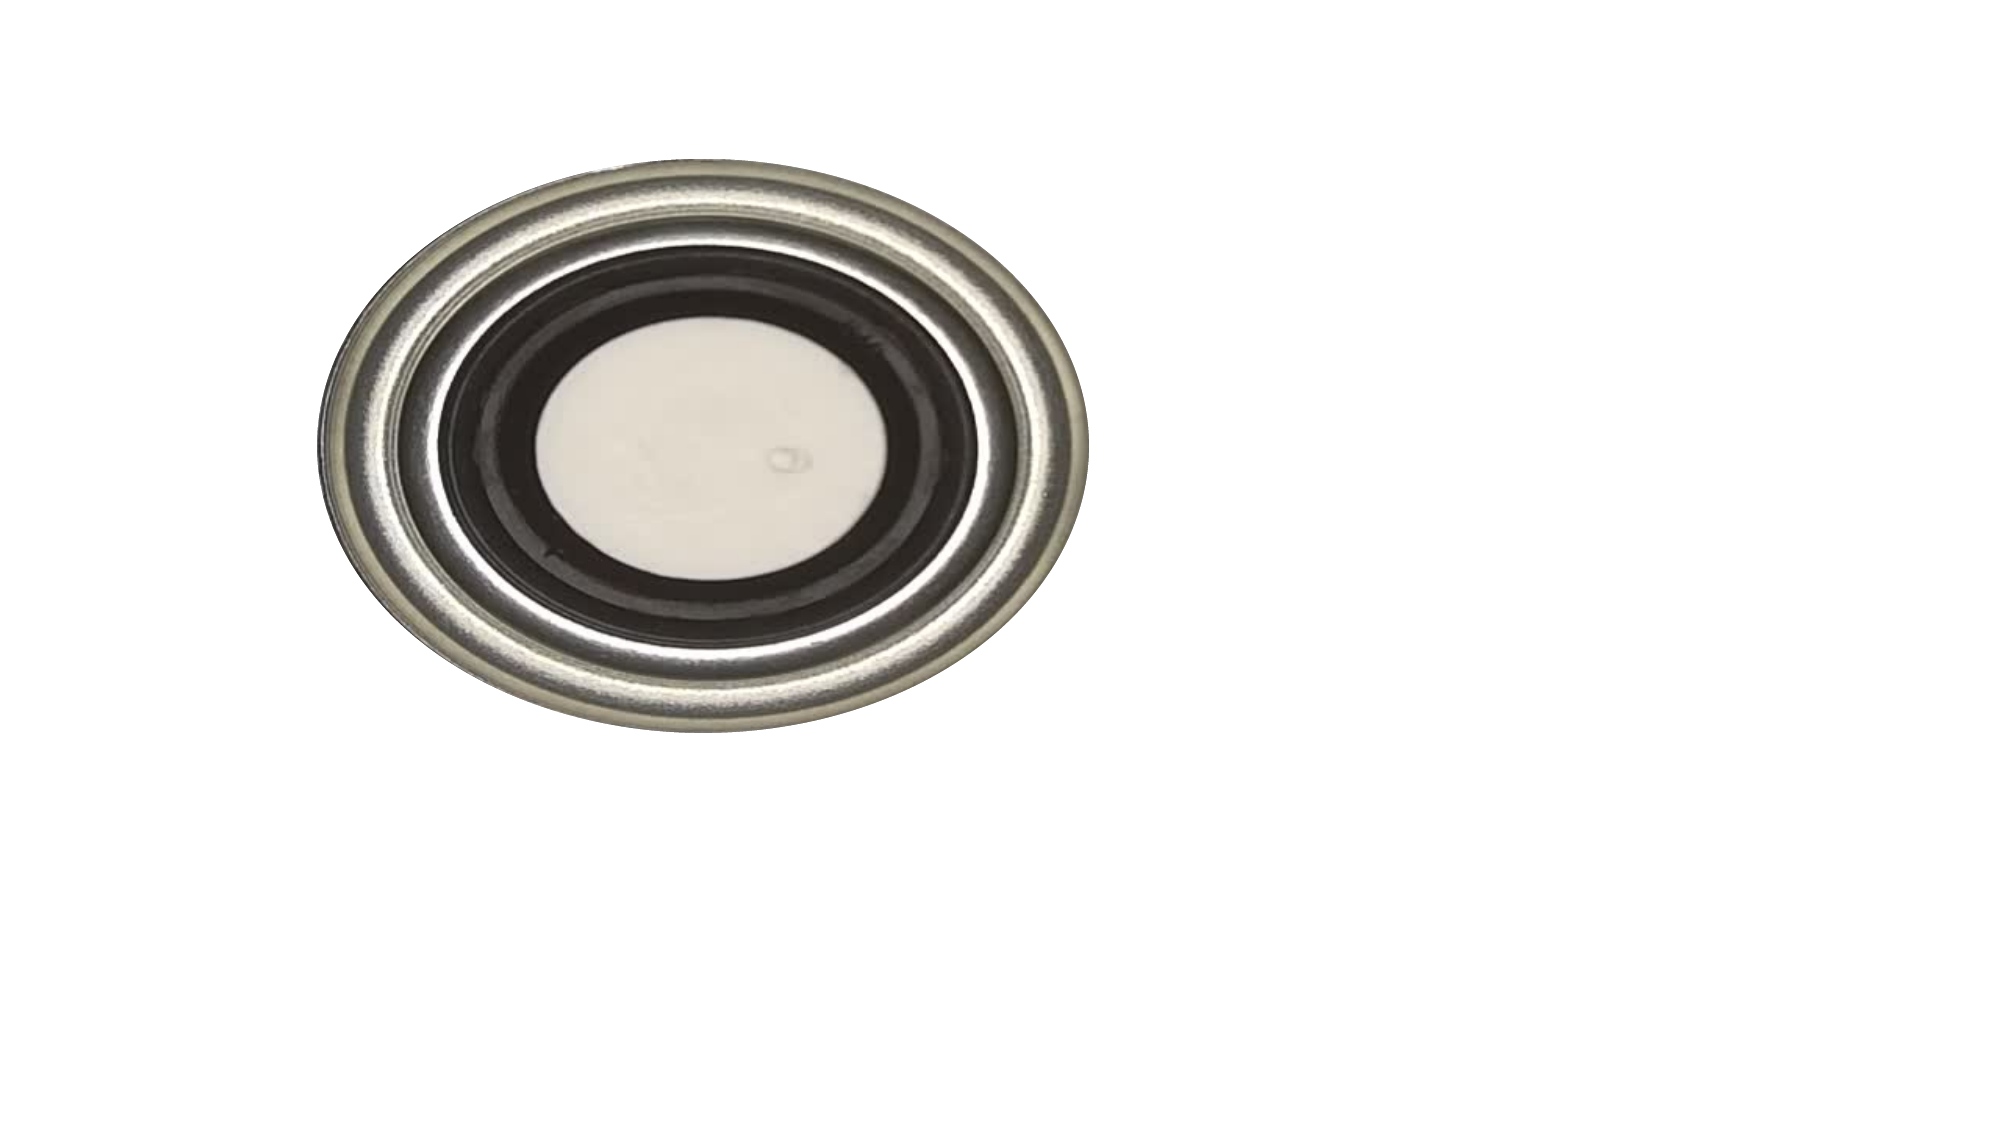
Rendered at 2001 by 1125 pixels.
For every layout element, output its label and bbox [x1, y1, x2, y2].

picture [311, 142, 1096, 769]
text_box [133, 0, 1273, 917]
